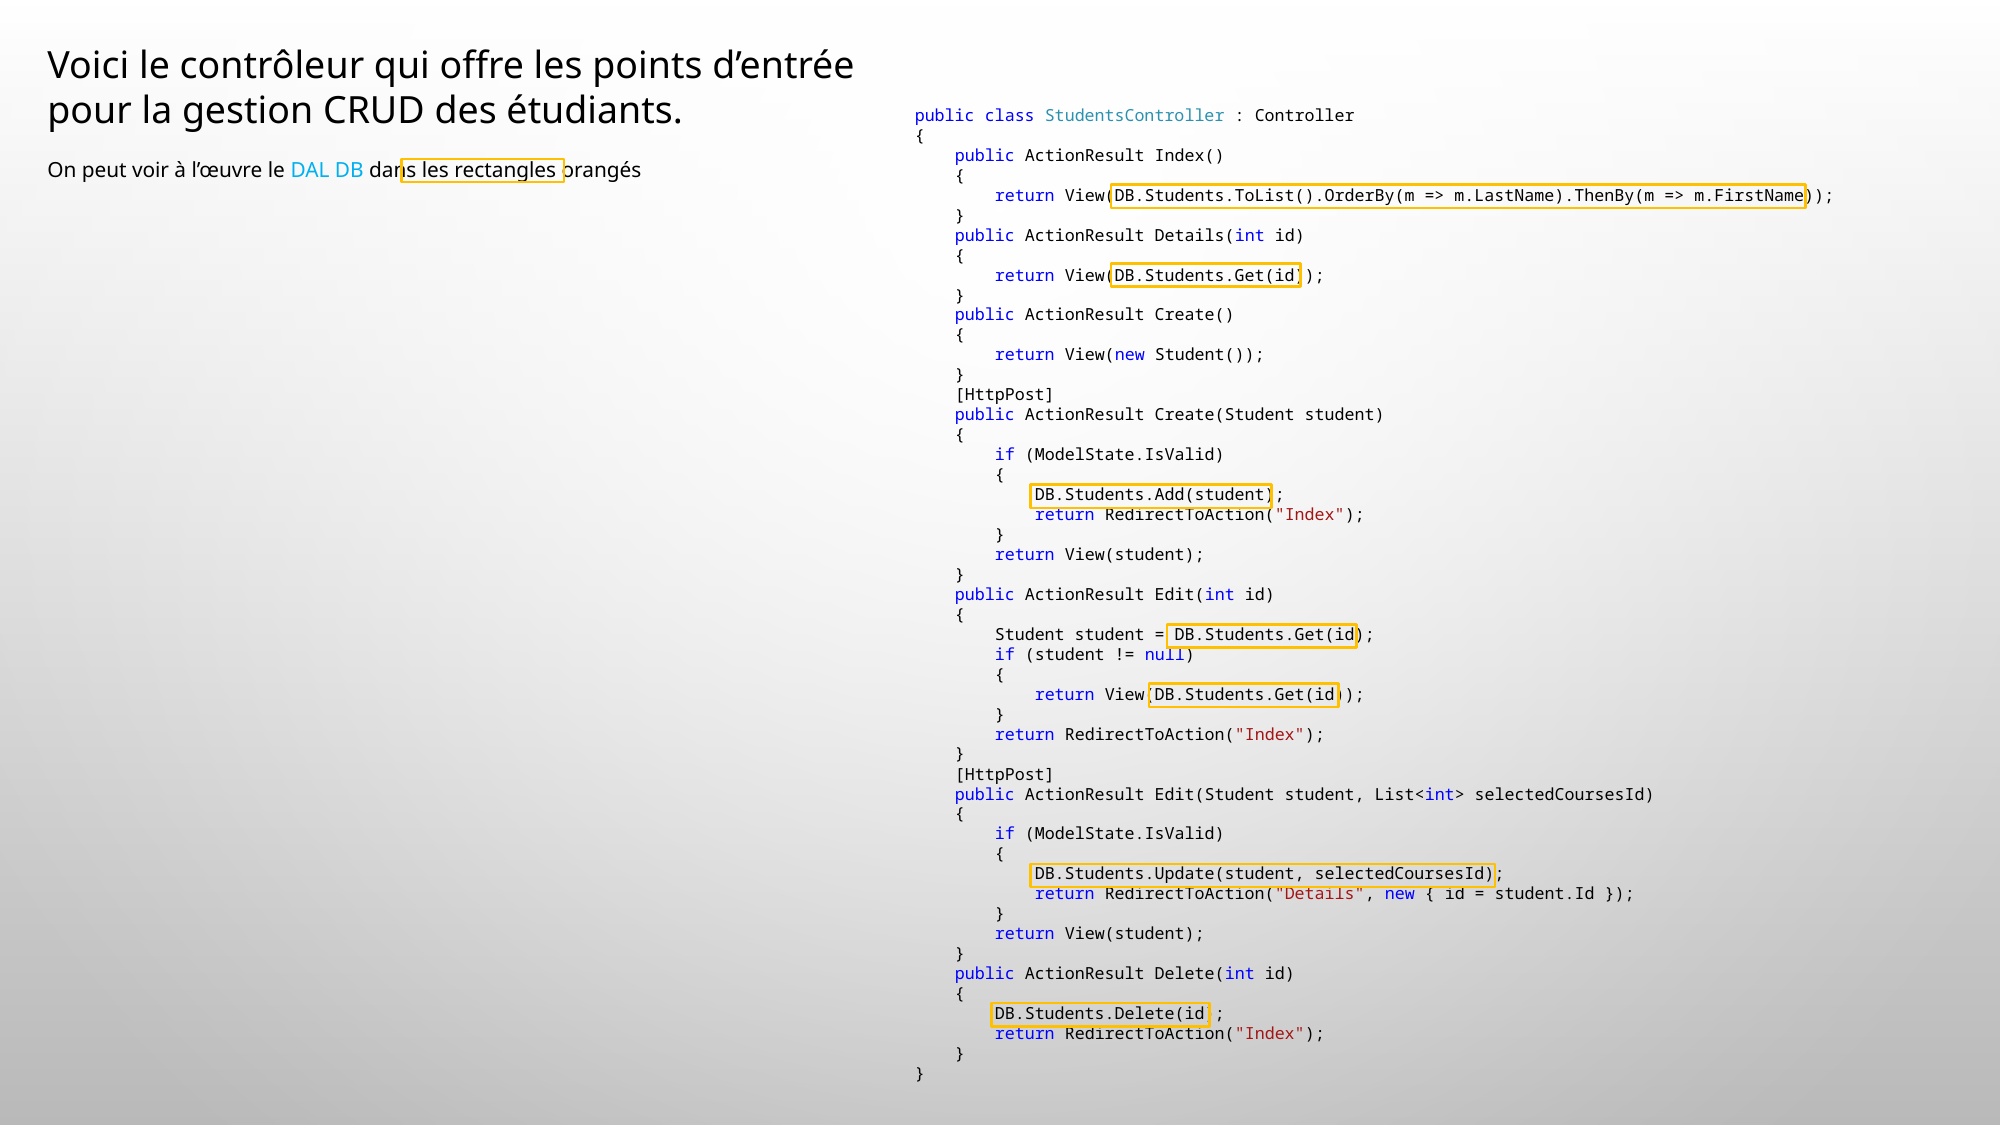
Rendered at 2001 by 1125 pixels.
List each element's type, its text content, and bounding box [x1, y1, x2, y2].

text_box [1148, 682, 1340, 708]
text_box [1029, 863, 1496, 888]
picture [0, 0, 2000, 1125]
text_box [1110, 262, 1302, 288]
text_box [400, 158, 565, 183]
text_box [1029, 483, 1273, 509]
text_box [990, 1002, 1211, 1028]
text_box public class StudentsController : Controller { public ActionResult Index() { return View(DB.Students.ToList().OrderBy(m => m.LastName).ThenBy(m => m.FirstName)); } public ActionResult Details(int id) { return View(DB.Students.Get(id)); } public ActionResult Create() { return View(new Student()); } [HttpPost] public ActionResult Create(Student student) { if (ModelState.IsValid) { DB.Students.Add(student); return RedirectToAction("Index"); } return View(student); } public ActionResult Edit(int id) { Student student = DB.Students.Get(id); if (student != null) { return View(DB.Students.Get(id)); } return RedirectToAction("Index"); } [HttpPost] public ActionResult Edit(Student student, List<int> selectedCoursesId) { if (ModelState.IsValid) { DB.Students.Update(student, selectedCoursesId); return RedirectToAction("Details", new { id = student.Id }); } return View(student); } public ActionResult Delete(int id) { DB.Students.Delete(id); return RedirectToAction("Index"); } } [860, 97, 1984, 1091]
text_box Voici le contrôleur qui offre les points d’entrée pour la gestion CRUD des étudiants. On peut voir à l’œuvre le DAL DB dans les rectangles orangés [32, 33, 877, 189]
text_box [1166, 623, 1358, 649]
text_box [1110, 183, 1807, 209]
